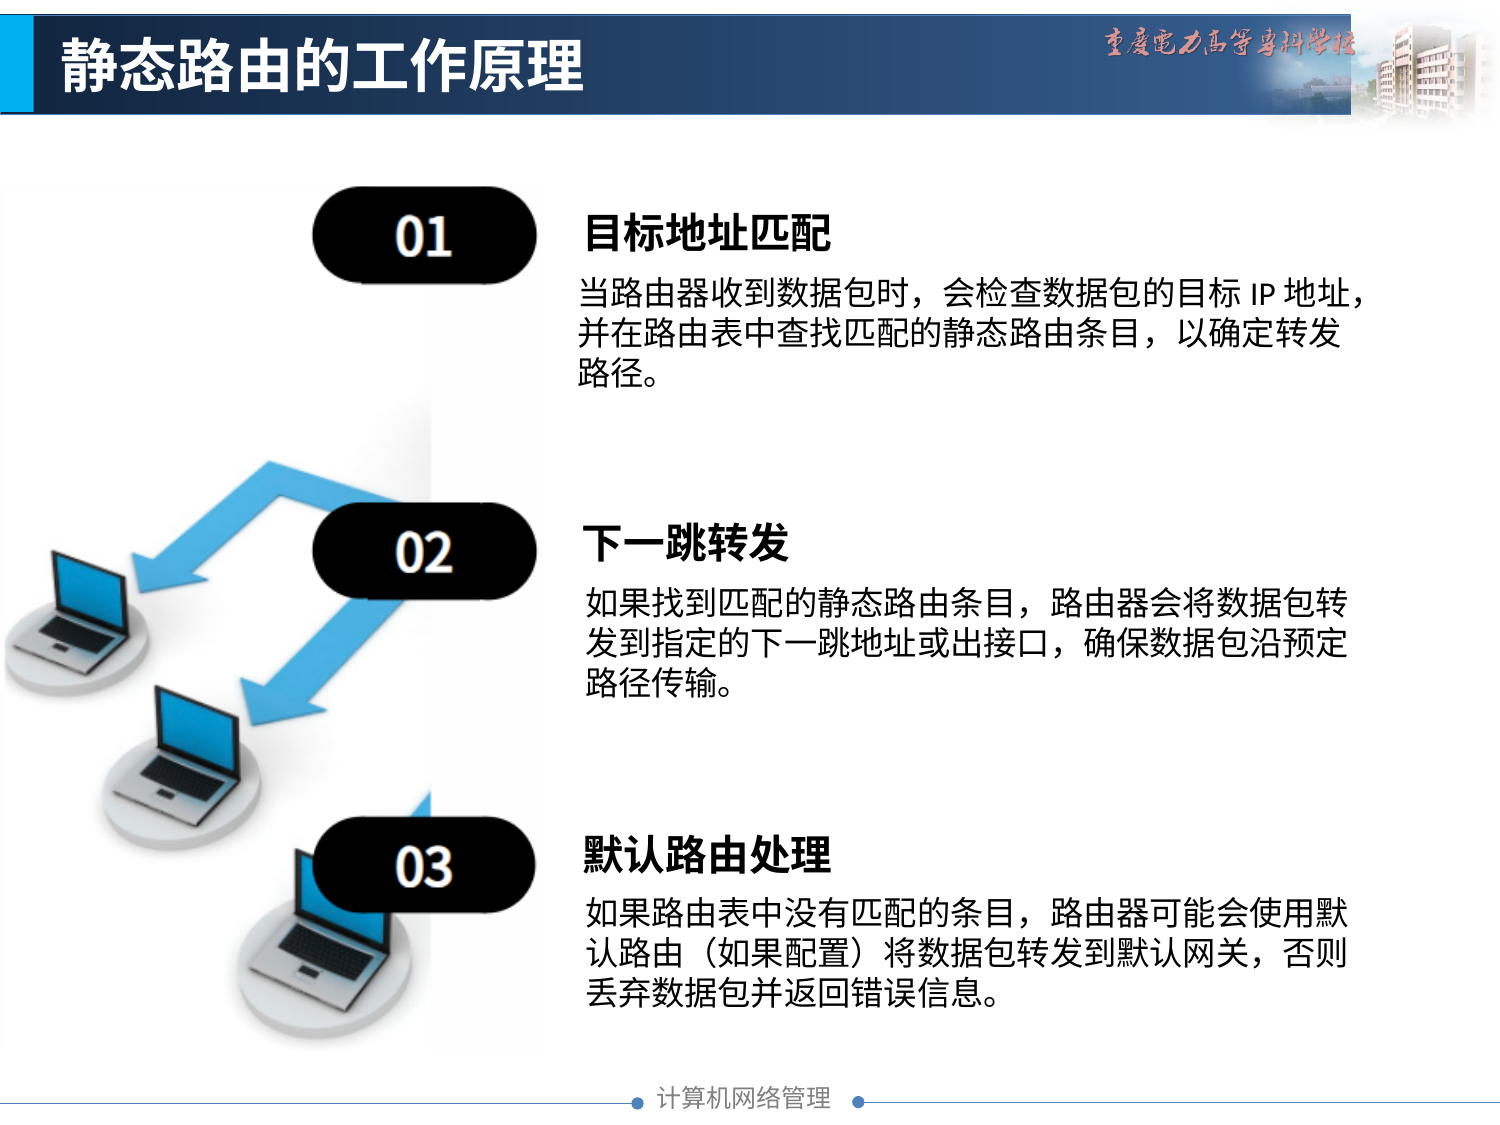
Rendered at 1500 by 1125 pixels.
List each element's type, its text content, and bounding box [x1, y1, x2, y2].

text_box 如果找到匹配的静态路由条目，路由器会将数据包转 发到指定的下一跳地址或出接口，确保数据包沿预定 路径传输。 [570, 574, 1365, 710]
text_box 2 [1351, 52, 1447, 82]
text_box 当路由器收到数据包时，会检查数据包的目标IP地址， 并在路由表中查找匹配的静态路由条目，以确定转发 路径。 [562, 265, 1399, 400]
text_box 资源消耗低 [1351, 56, 1441, 78]
picture [1084, 15, 1374, 86]
text_box 下一跳转发 [567, 509, 806, 575]
text_box 静态路由的工作原理 [45, 21, 600, 107]
text_box 目标地址匹配 [567, 199, 848, 265]
text_box 如果路由表中没有匹配的条目，路由器可能会使用默 认路由（如果配置）将数据包转发到默认网关，否则 丢弃数据包并返回错误信息。 [570, 884, 1365, 1020]
text_box 统计PING测试中的丢包率，判断网络稳定 性。 [1351, 49, 1451, 85]
picture [0, 182, 543, 1052]
text_box 默认路由处理 [567, 820, 848, 886]
